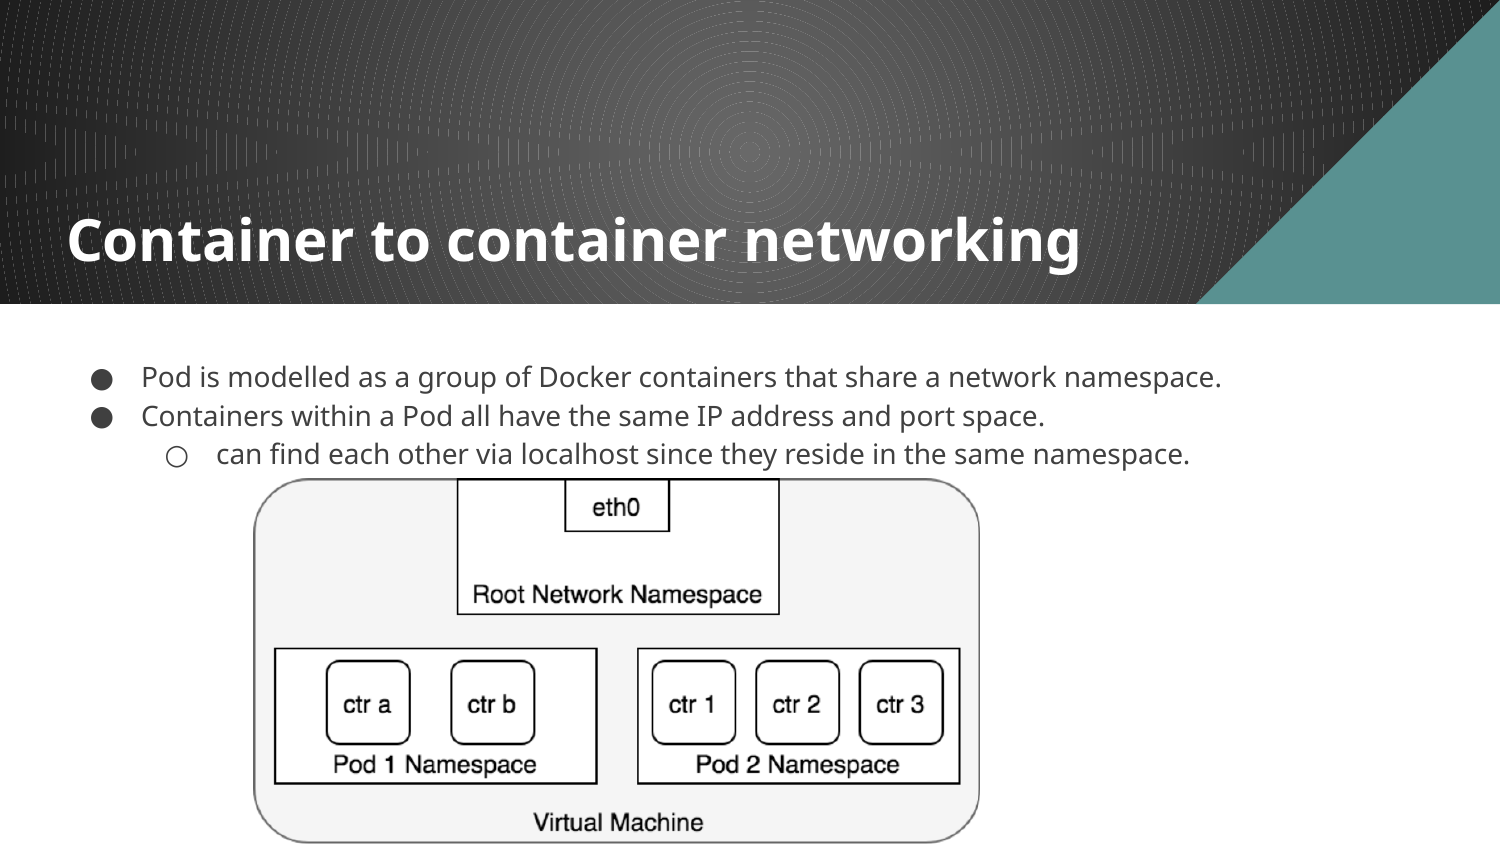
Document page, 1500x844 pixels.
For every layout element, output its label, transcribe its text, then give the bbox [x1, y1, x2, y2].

picture [252, 472, 980, 844]
list Pod is modelled as a group of Docker containers that share a network namespace. Containers within a Pod all have the same IP address and port space. can find each other via localhost since they reside in the same namespace. [51, 339, 1449, 750]
title Container to container networking [51, 123, 1154, 289]
